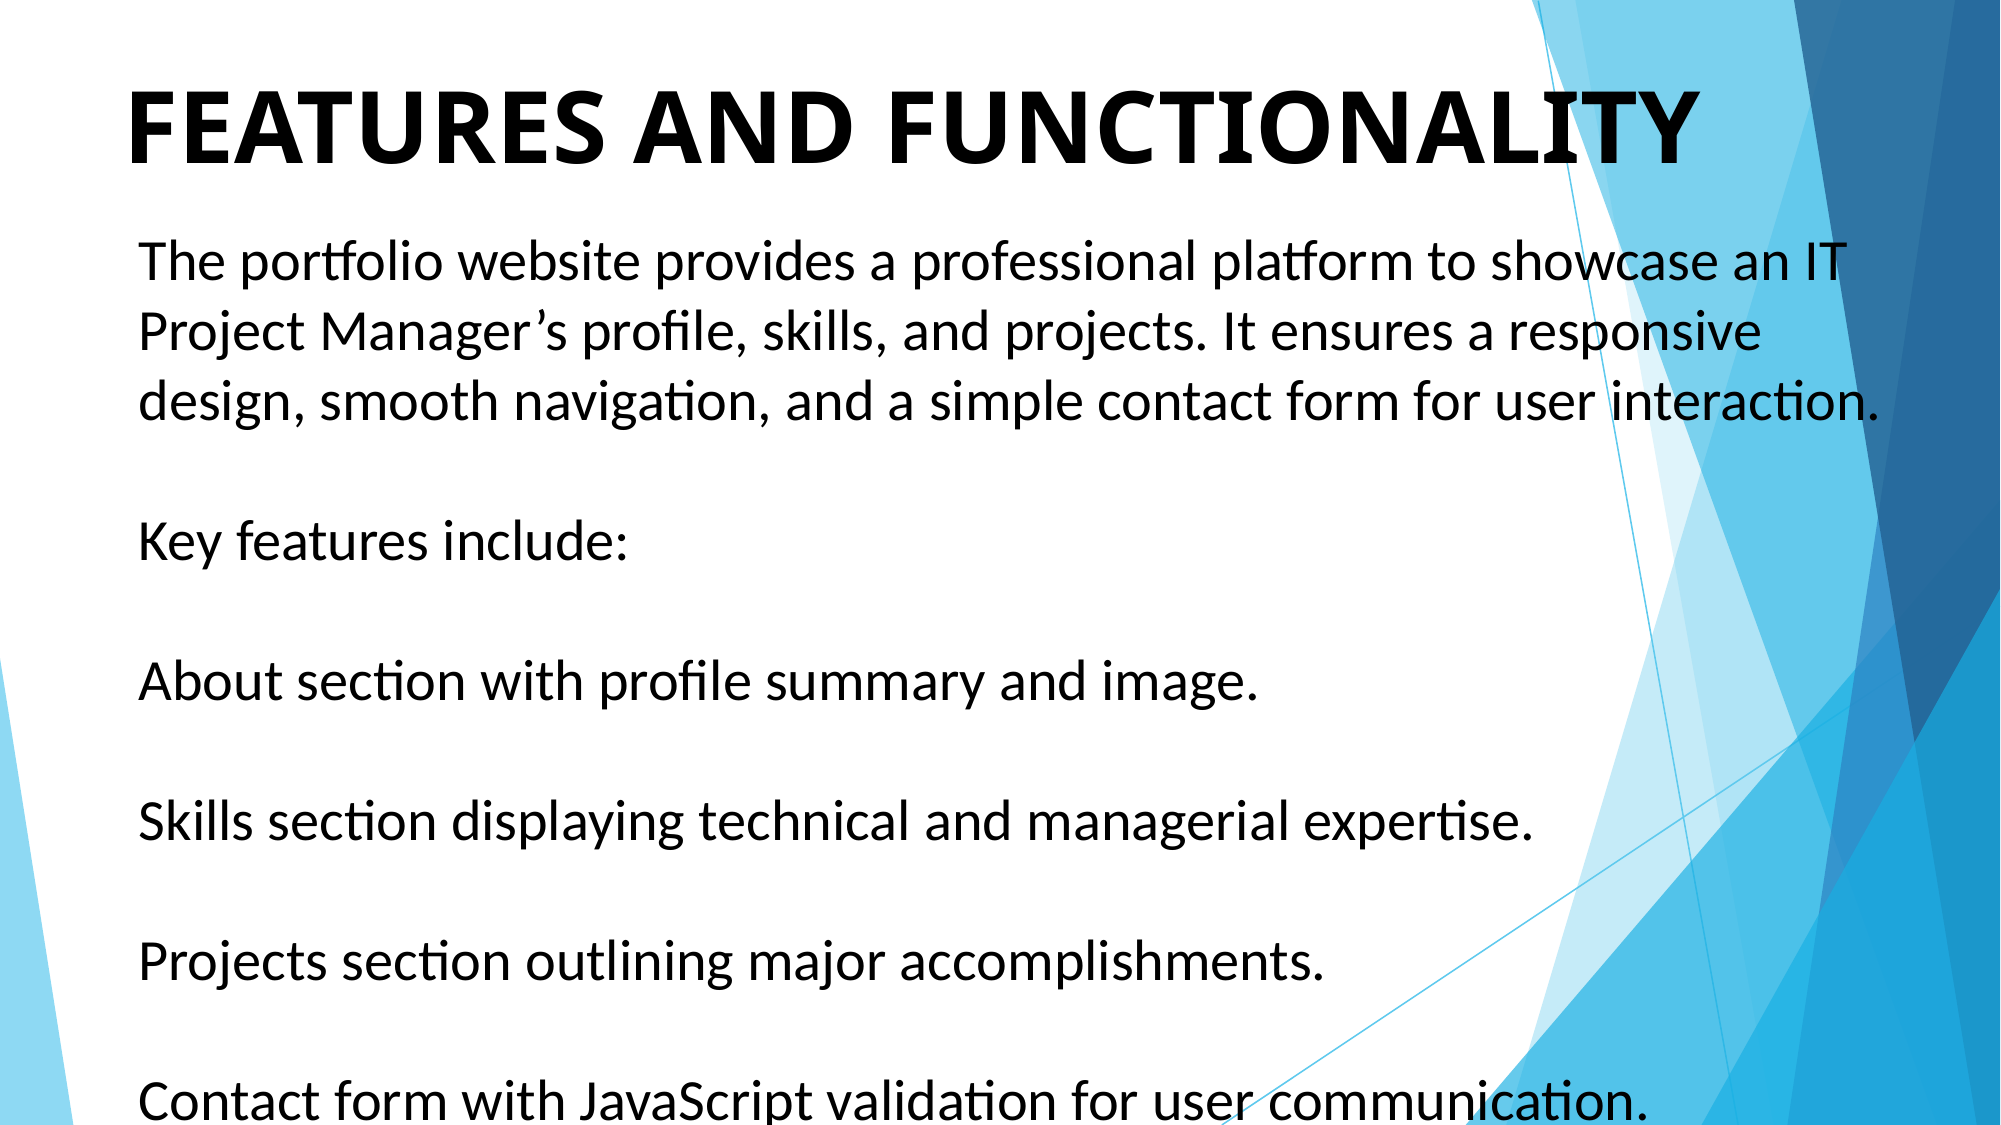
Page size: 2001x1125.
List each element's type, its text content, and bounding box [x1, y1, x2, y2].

title FEATURES AND FUNCTIONALITY [123, 63, 1877, 182]
text_box The portfolio website provides a professional platform to showcase an IT Project Manager’s profile, skills, and projects. It ensures a responsive design, smooth navigation, and a simple contact form for user interaction. Key features include: About section with profile summary and image. Skills section displaying technical and managerial expertise. Projects section outlining major accomplishments. Contact form with JavaScript validation for user communication. [123, 215, 1921, 1125]
